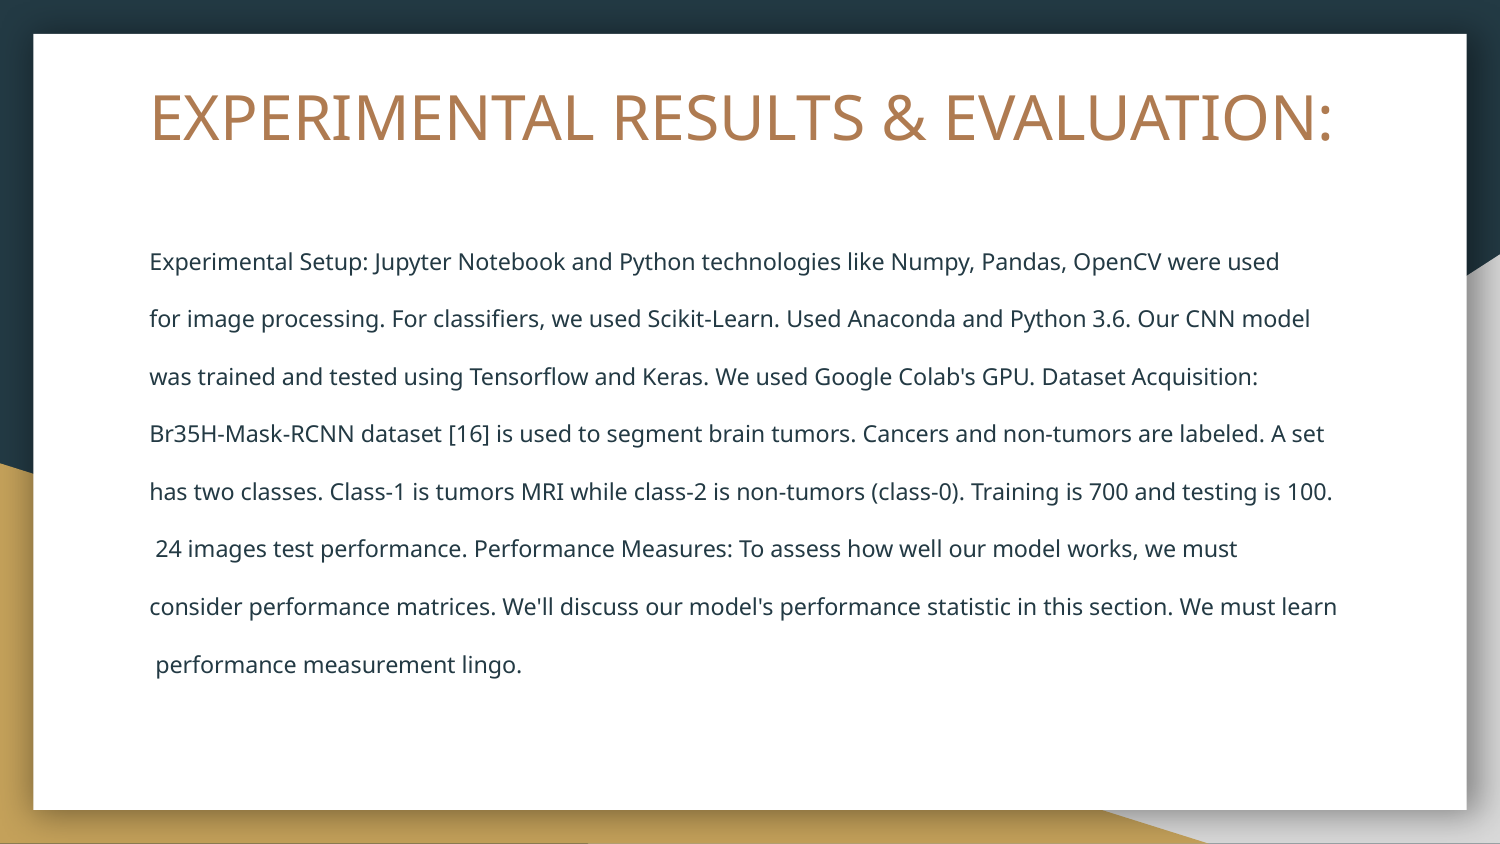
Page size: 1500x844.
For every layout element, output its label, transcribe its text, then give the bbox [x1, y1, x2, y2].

title EXPERIMENTAL RESULTS & EVALUATION: [134, 59, 1366, 185]
list Experimental Setup: Jupyter Notebook and Python technologies like Numpy, Pandas, OpenCV were used for image processing. For classifiers, we used Scikit-Learn. Used Anaconda and Python 3.6. Our CNN model was trained and tested using Tensorflow and Keras. We used Google Colab's GPU. Dataset Acquisition: Br35H-Mask-RCNN dataset [16] is used to segment brain tumors. Cancers and non-tumors are labeled. A set has two classes. Class-1 is tumors MRI while class-2 is non-tumors (class-0). Training is 700 and testing is 100. 24 images test performance. Performance Measures: To assess how well our model works, we must consider performance matrices. We'll discuss our model's performance statistic in this section. We must learn performance measurement lingo. [134, 225, 1366, 729]
